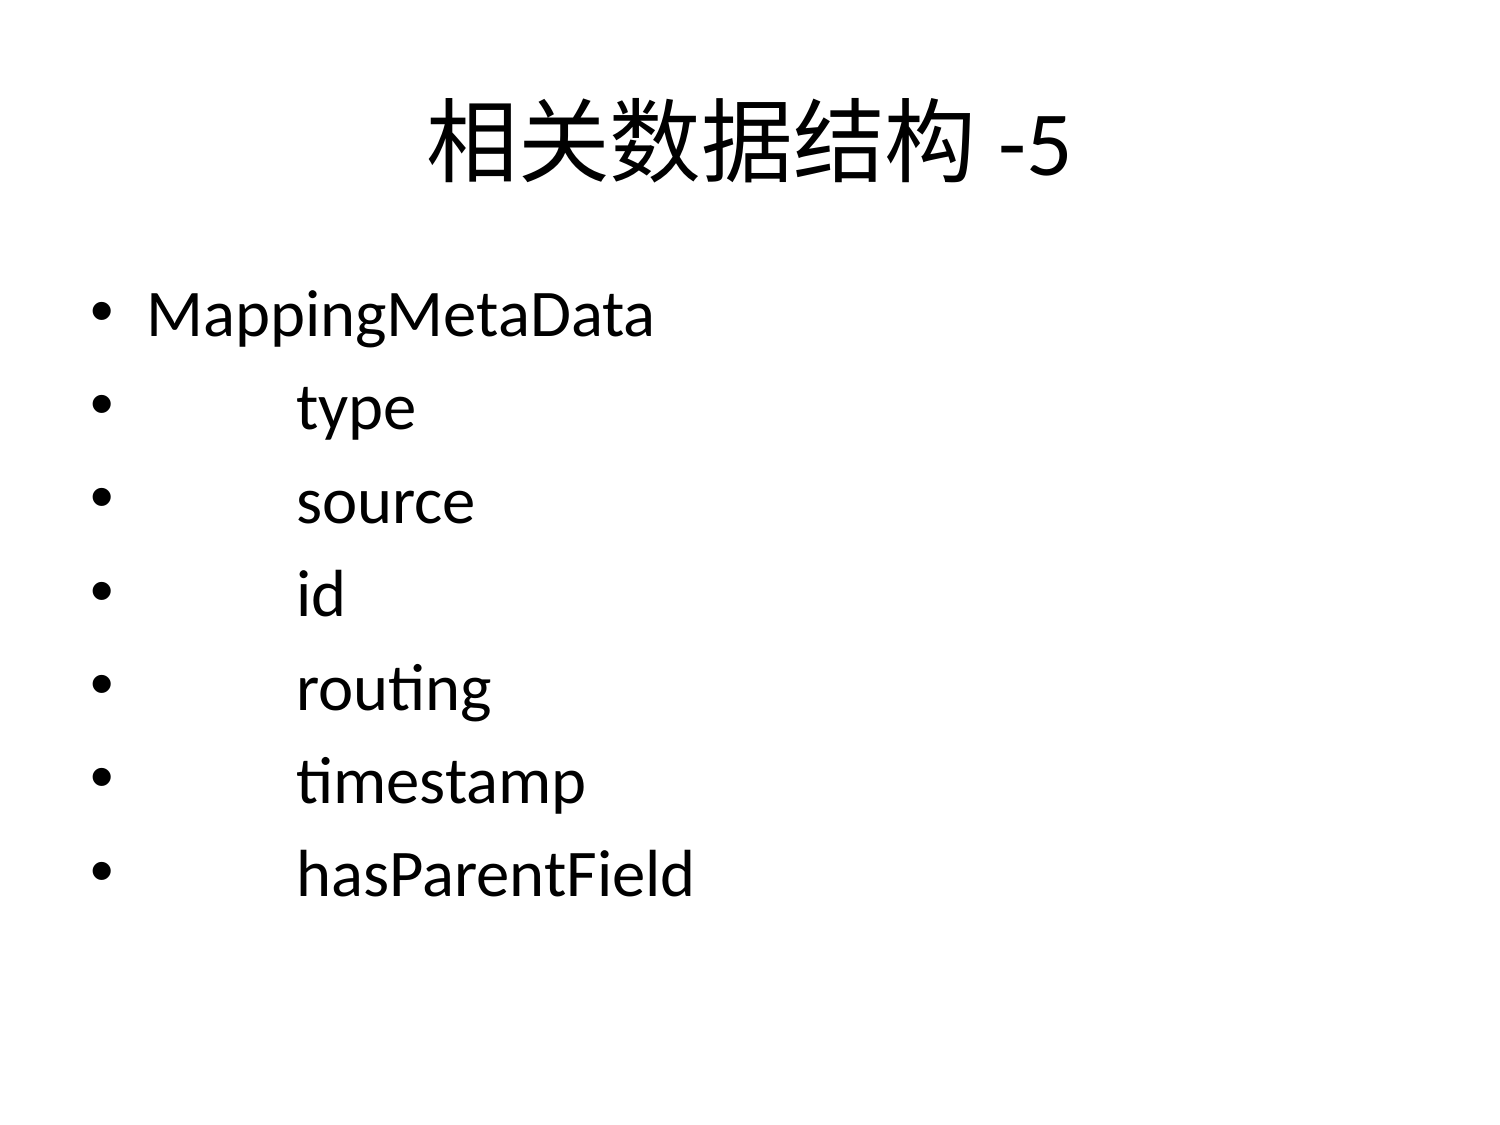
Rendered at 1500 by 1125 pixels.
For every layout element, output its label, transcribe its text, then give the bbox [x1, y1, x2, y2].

title 相关数据结构-5 [75, 45, 1425, 233]
list MappingMetaData type source id routing timestamp hasParentField [75, 262, 1425, 1005]
